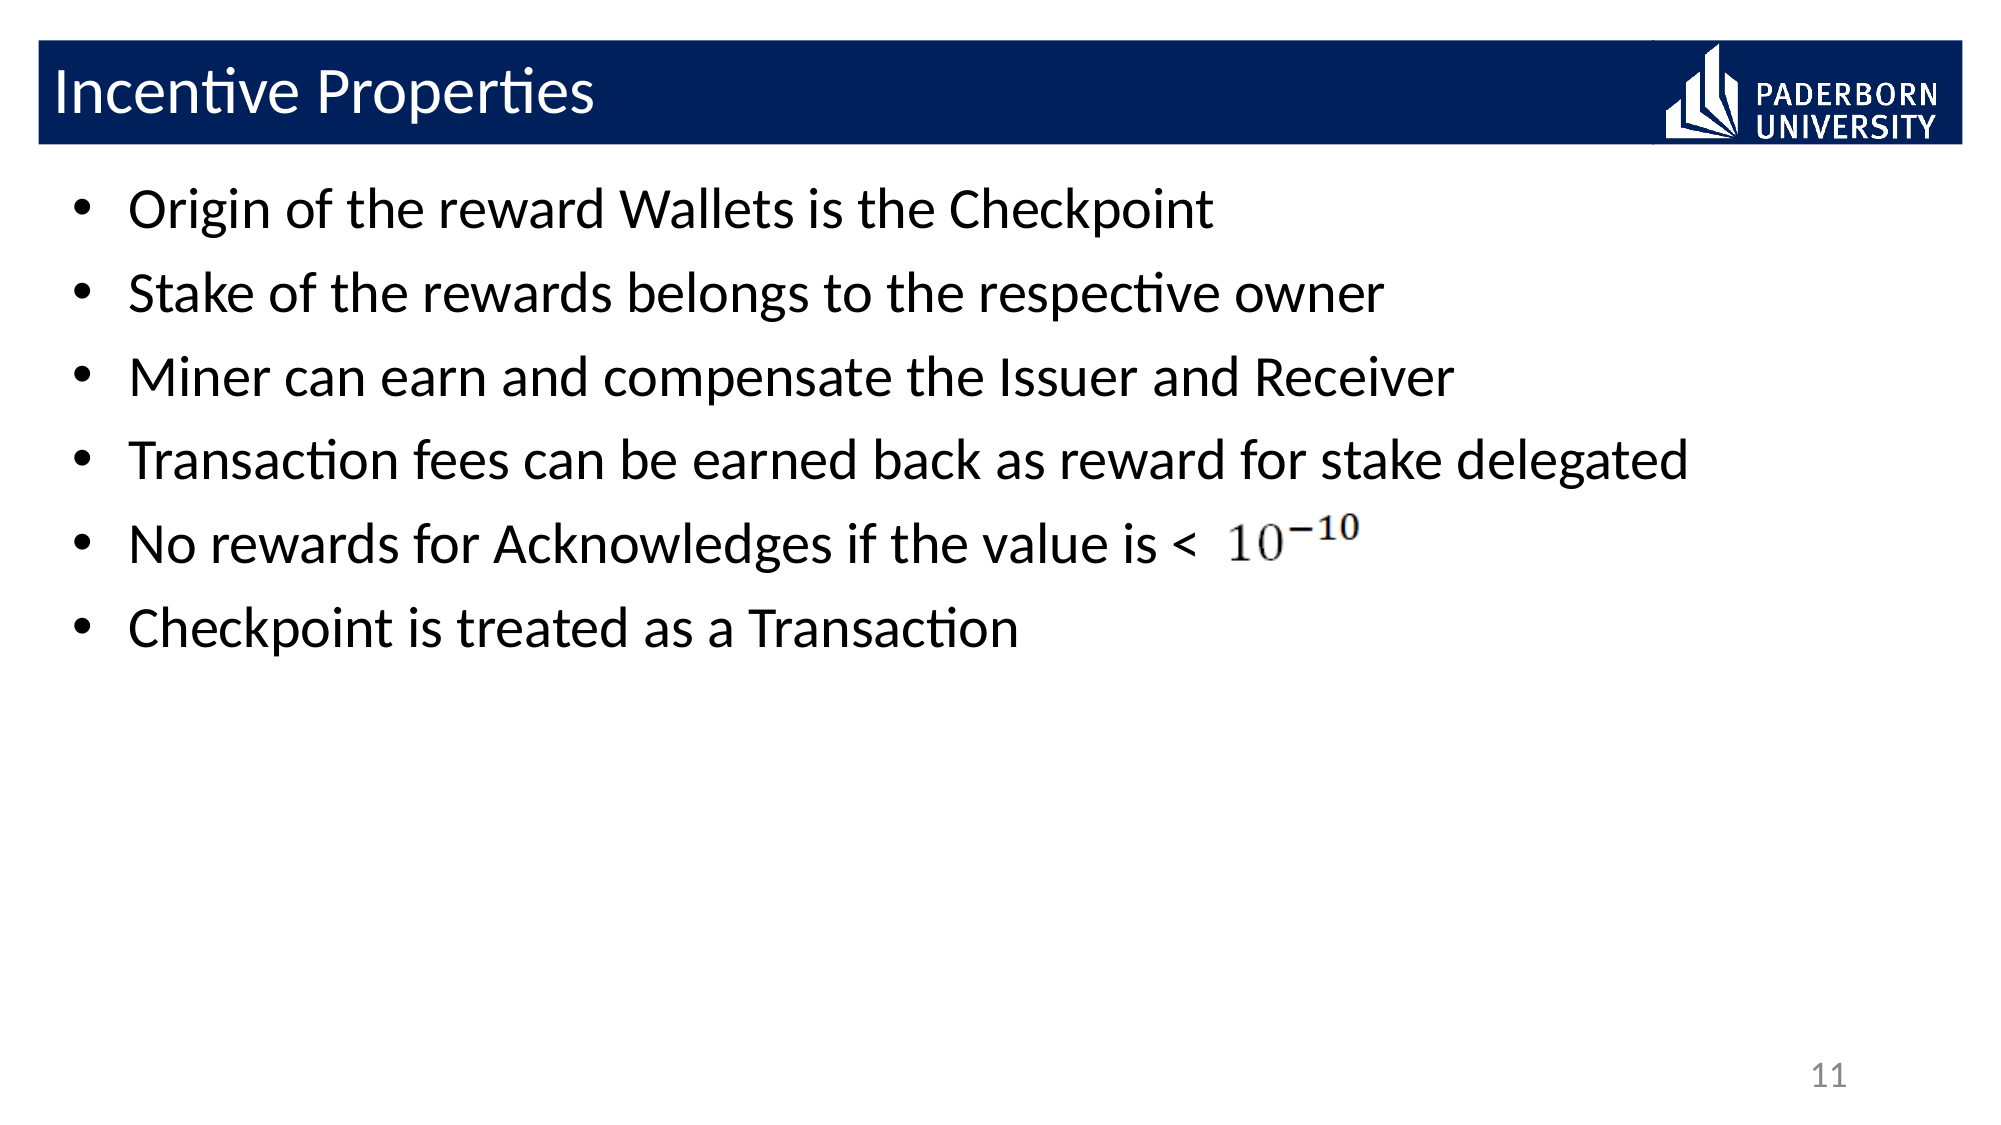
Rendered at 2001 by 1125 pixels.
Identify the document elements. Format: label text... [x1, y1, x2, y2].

picture [1206, 507, 1385, 587]
picture [1666, 43, 1936, 139]
title Incentive Properties [38, 40, 1655, 145]
list Origin of the reward Wallets is the Checkpoint Stake of the rewards belongs to the respective owner Miner can earn and compensate the Issuer and Receiver Transaction fees can be earned back as reward for stake delegated No rewards for Acknowledges if the value is < Checkpoint is treated as a Transaction [38, 170, 1961, 1030]
slide_number 11 [1412, 1042, 1863, 1103]
